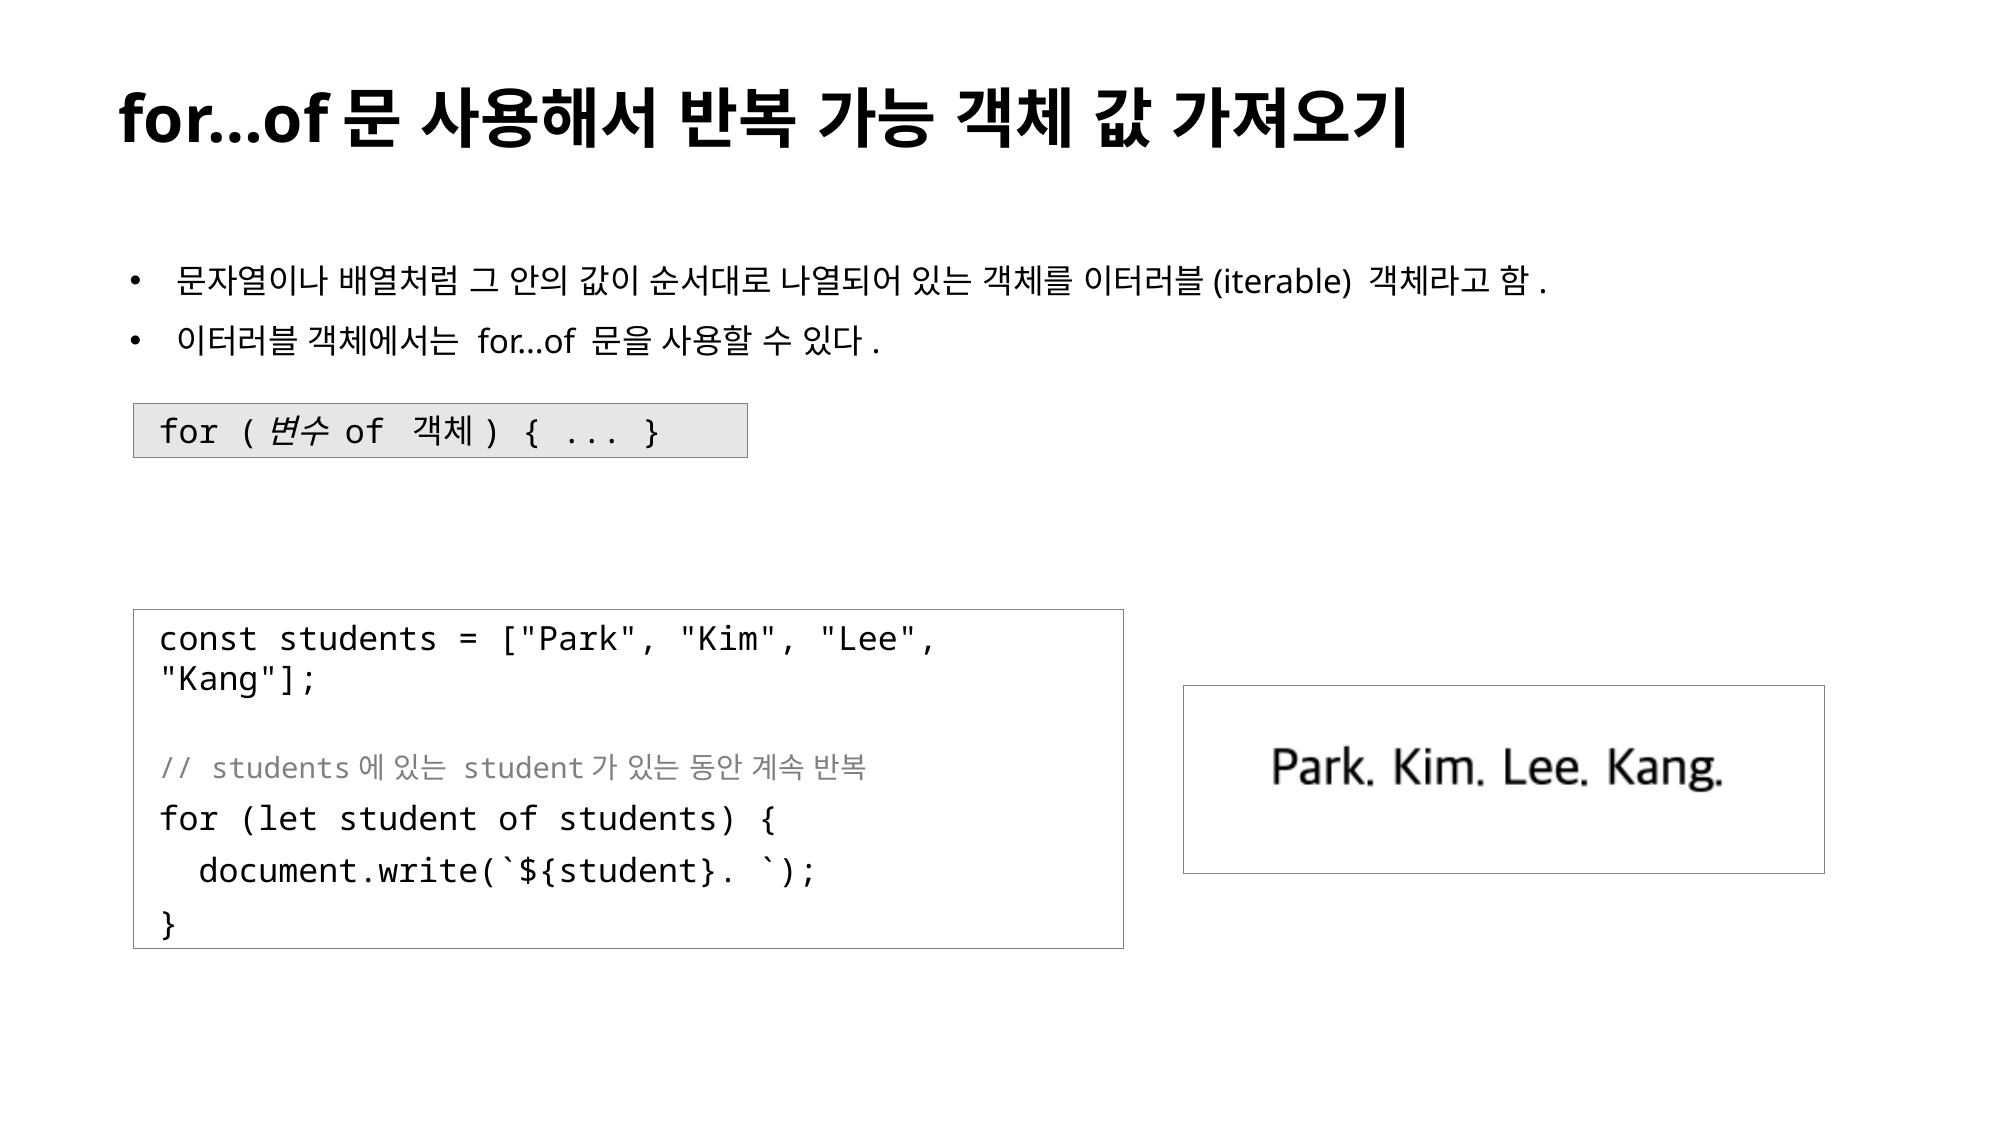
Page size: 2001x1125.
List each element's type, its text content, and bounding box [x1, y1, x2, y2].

text_box for (변수 of 객체) { ... } [133, 403, 748, 458]
picture [1183, 685, 1825, 874]
title for…of문 사용해서 반복 가능 객체 값 가져오기 [103, 52, 1566, 191]
text_box const students = ["Park", "Kim", "Lee", "Kang"]; // students에 있는 student가 있는 동안 계속 반복 for (let student of students) { document.write(`${student}. `); } [133, 609, 1124, 949]
text_box 문자열이나 배열처럼 그 안의 값이 순서대로 나열되어 있는 객체를 이터러블(iterable) 객체라고 함. 이터러블 객체에서는 for…of 문을 사용할 수 있다. [114, 232, 1680, 368]
